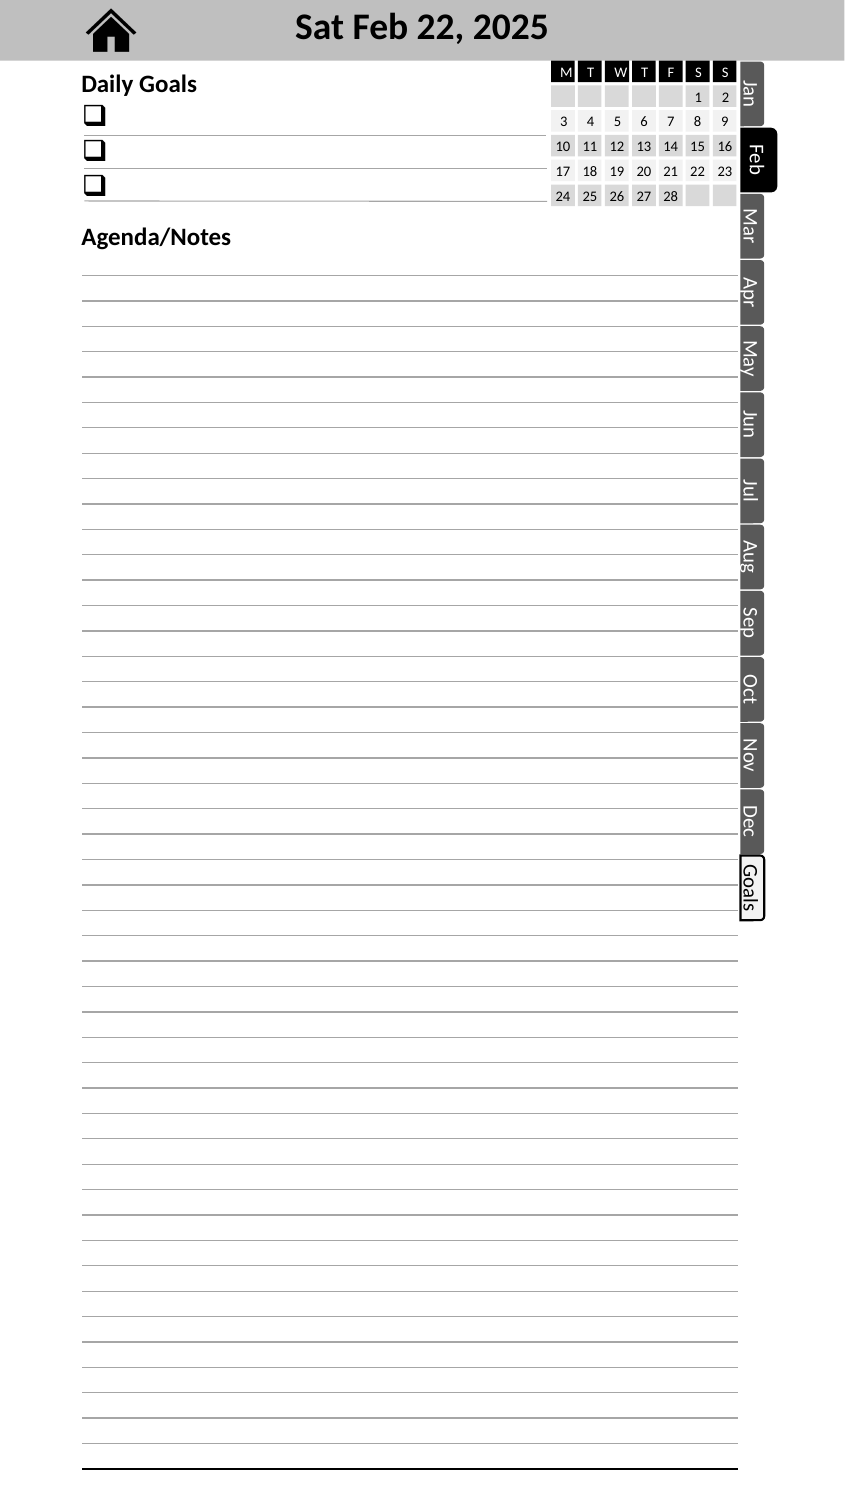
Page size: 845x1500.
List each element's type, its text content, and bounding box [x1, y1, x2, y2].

list Sat Feb 22, 2025 [190, 0, 655, 61]
picture [82, 1, 140, 59]
